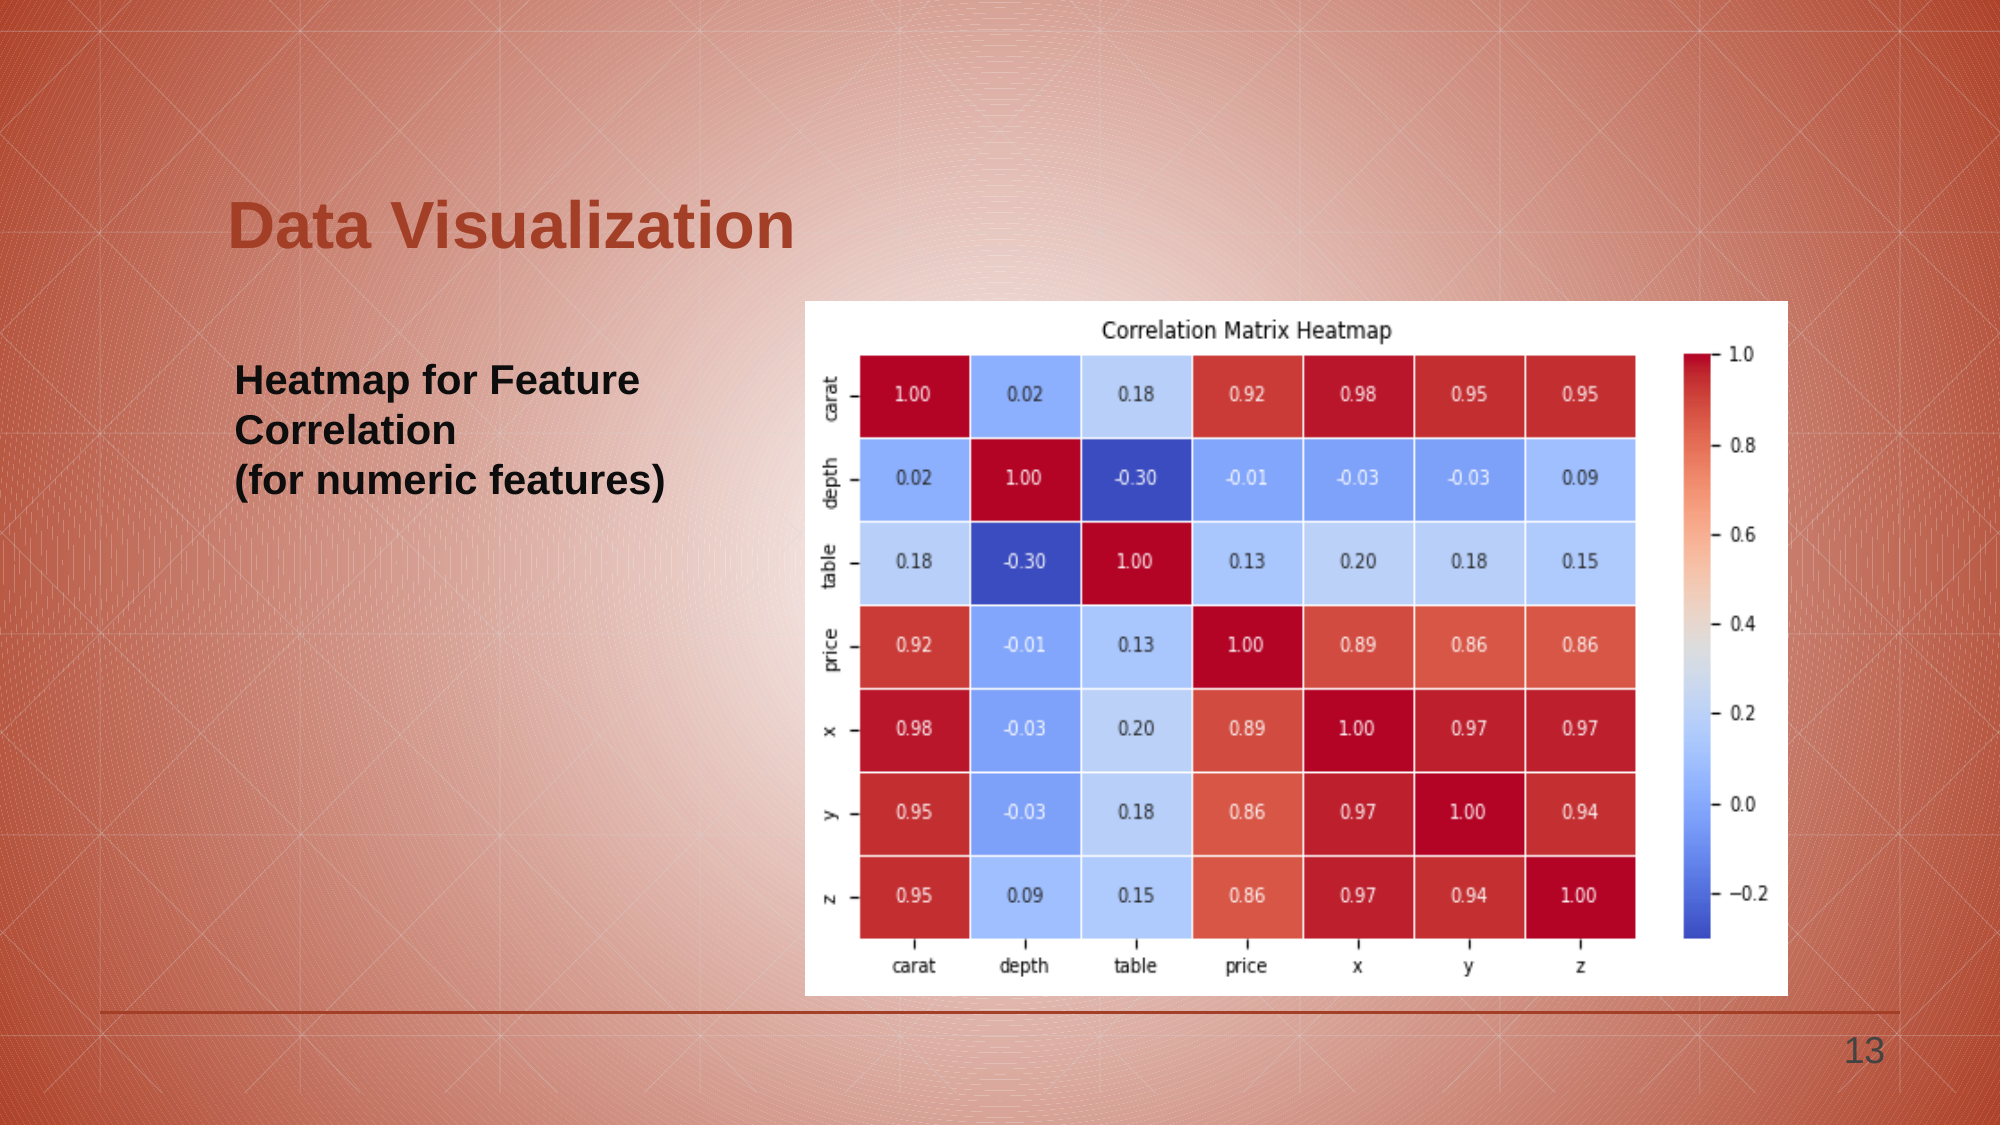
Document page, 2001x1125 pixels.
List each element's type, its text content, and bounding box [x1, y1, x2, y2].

slide_number 13 [1749, 1031, 1901, 1066]
text_box Heatmap for Feature Correlation (for numeric features) [219, 345, 682, 510]
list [805, 301, 1788, 996]
title Data Visualization [212, 82, 1788, 271]
